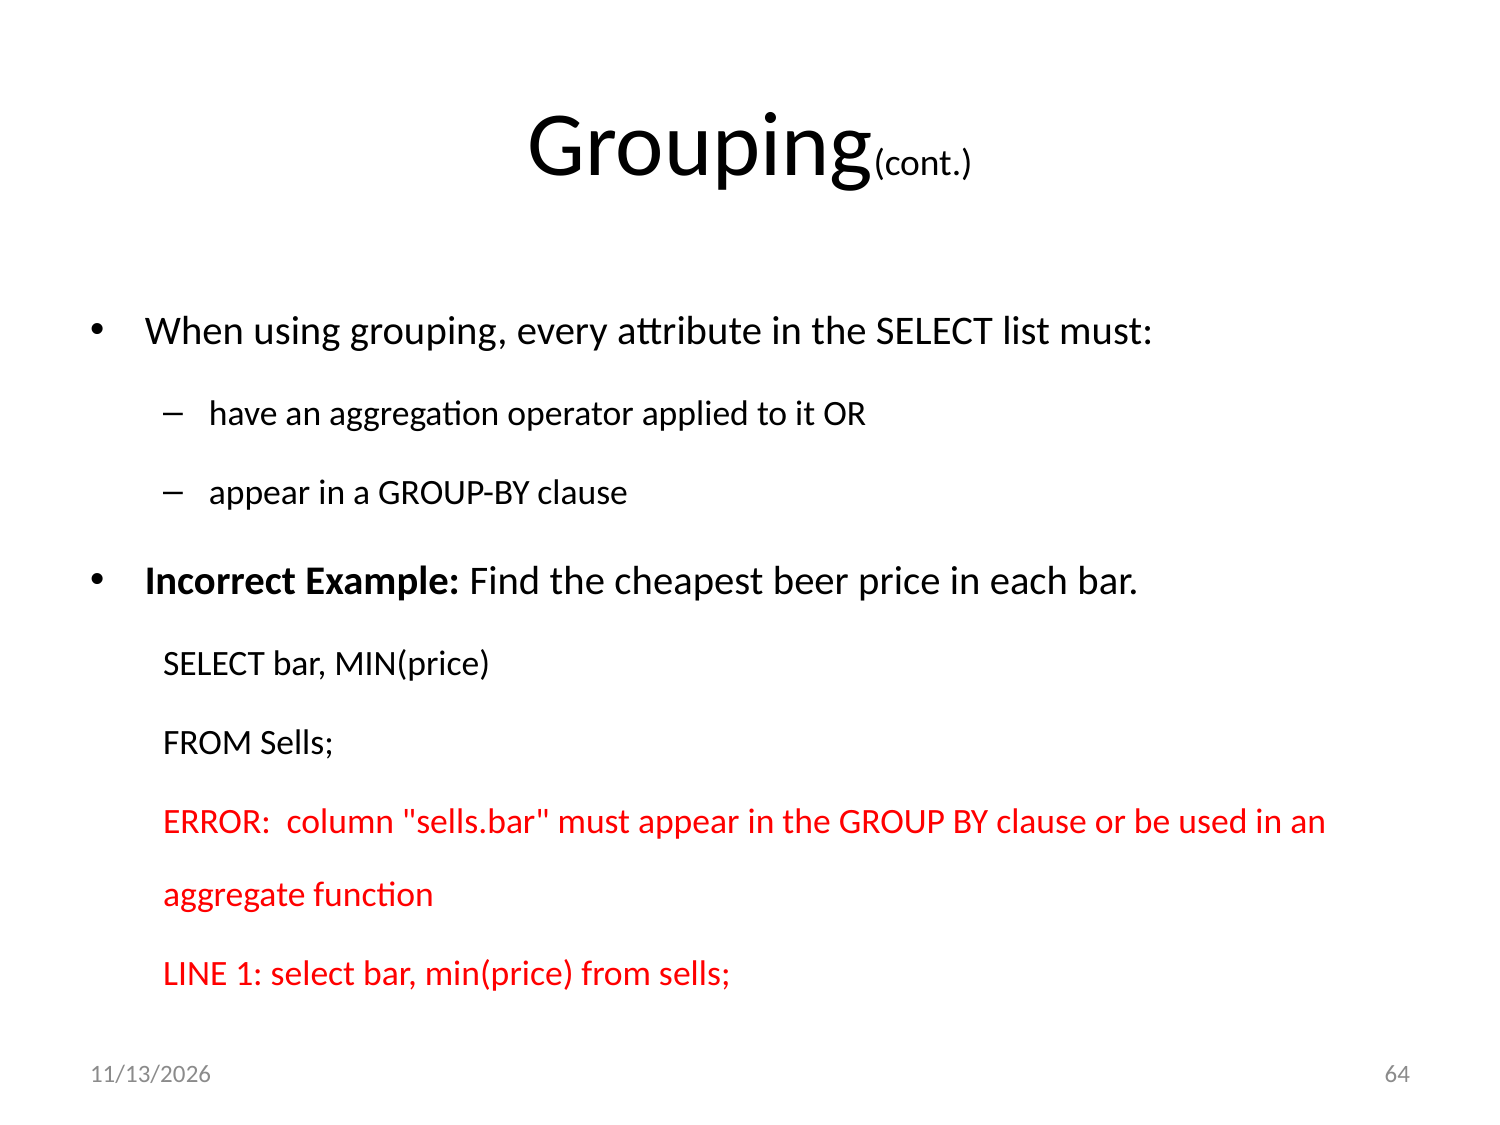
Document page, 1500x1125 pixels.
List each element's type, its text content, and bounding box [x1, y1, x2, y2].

title Grouping(cont.) [75, 45, 1425, 233]
slide_number 64 [1074, 1042, 1425, 1103]
list When using grouping, every attribute in the SELECT list must: have an aggregation operator applied to it OR appear in a GROUP-BY clause Incorrect Example: Find the cheapest beer price in each bar. SELECT bar, MIN(price) FROM Sells; ERROR: column "sells.bar" must appear in the GROUP BY clause or be used in an aggregate function LINE 1: select bar, min(price) from sells; [75, 262, 1425, 1005]
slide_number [75, 1042, 425, 1103]
